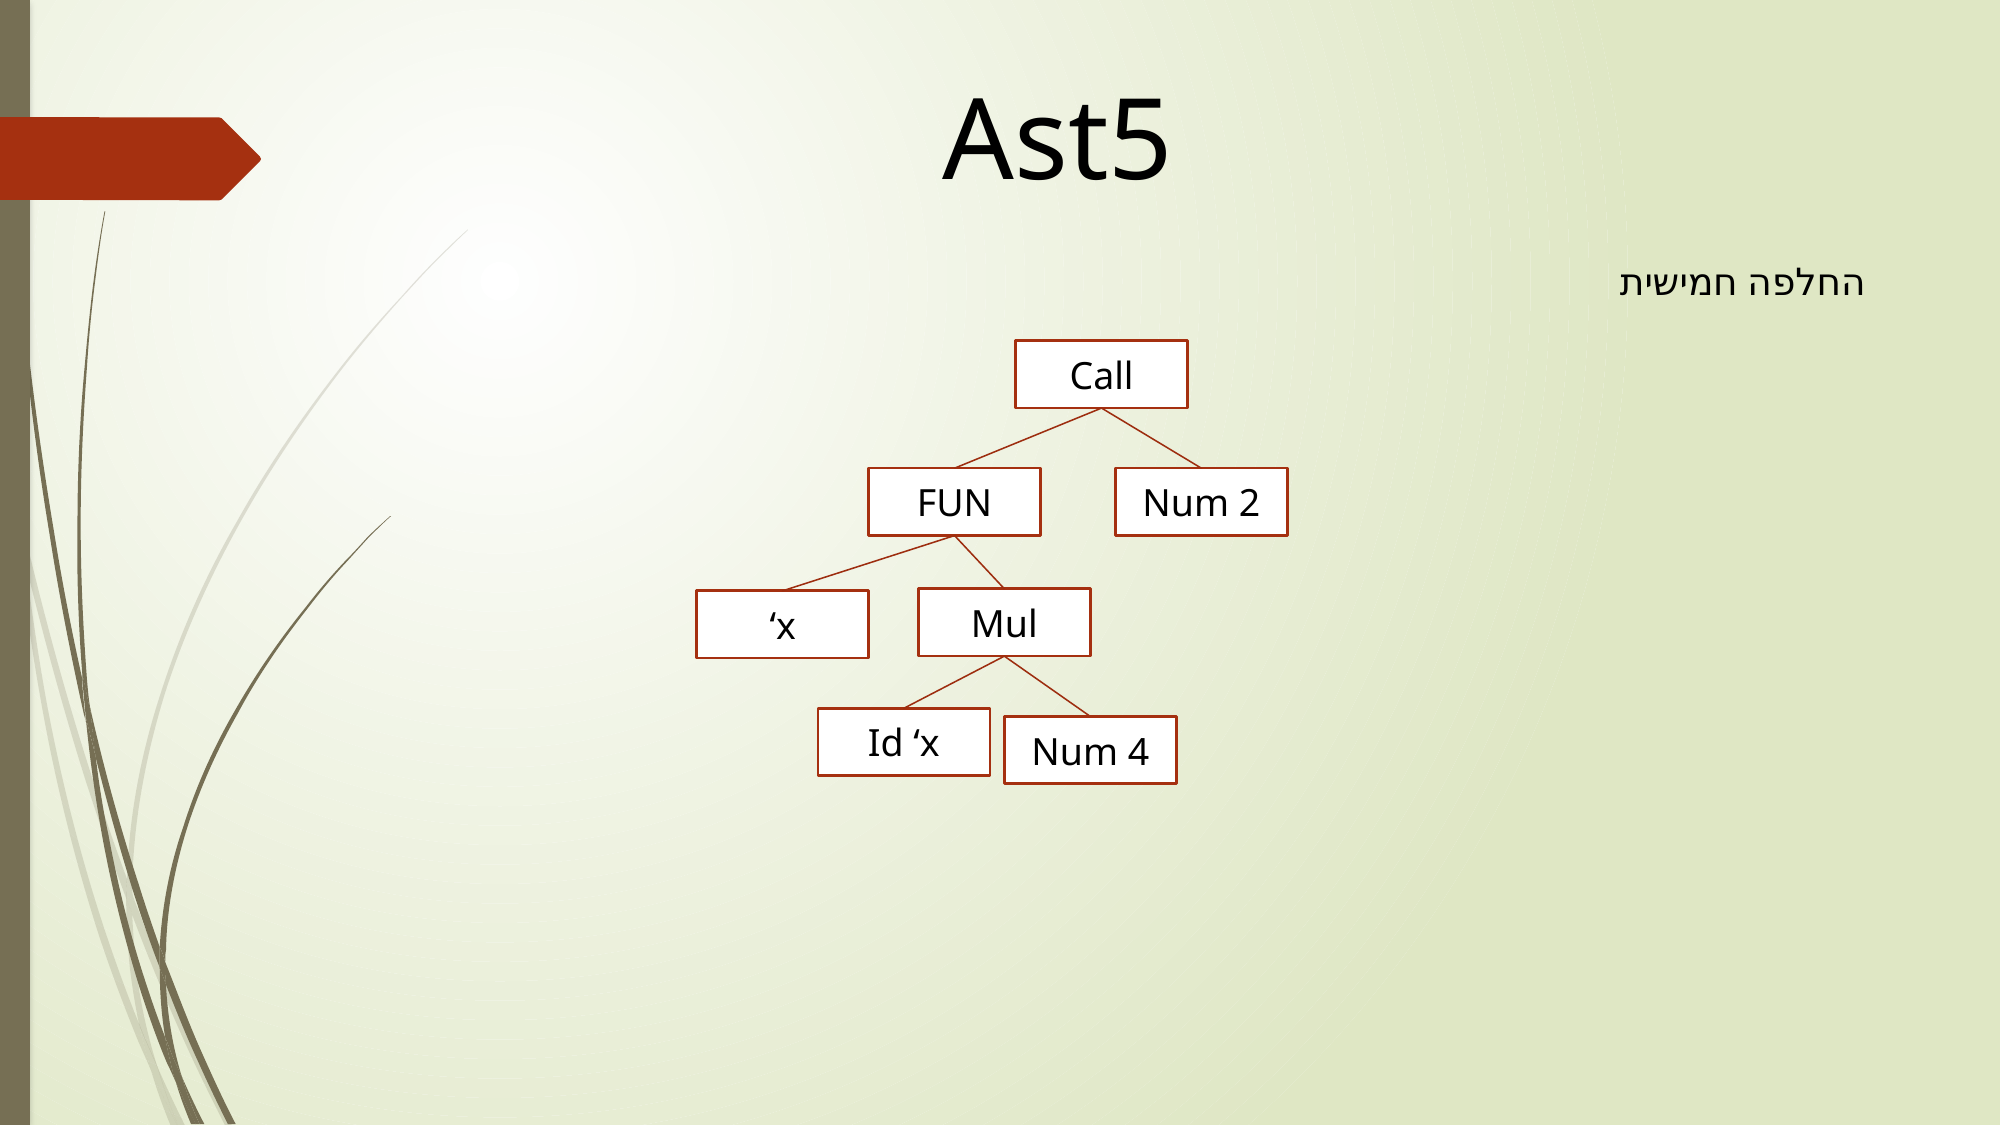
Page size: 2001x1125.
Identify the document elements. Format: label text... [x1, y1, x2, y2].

text_box Ast5 [927, 60, 1189, 210]
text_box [1004, 655, 1091, 717]
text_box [903, 655, 1004, 709]
text_box Id ‘x [817, 707, 991, 777]
text_box Call [1014, 339, 1189, 407]
text_box Mul [917, 587, 1092, 657]
text_box החלפה חמישית [1588, 250, 1881, 311]
text_box Num 2 [1114, 467, 1289, 537]
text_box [954, 407, 1101, 469]
text_box FUN [867, 467, 1042, 537]
text_box Num 4 [1003, 715, 1178, 785]
text_box ‘x [695, 589, 870, 659]
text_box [782, 535, 953, 591]
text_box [954, 535, 1005, 589]
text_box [1101, 407, 1202, 469]
